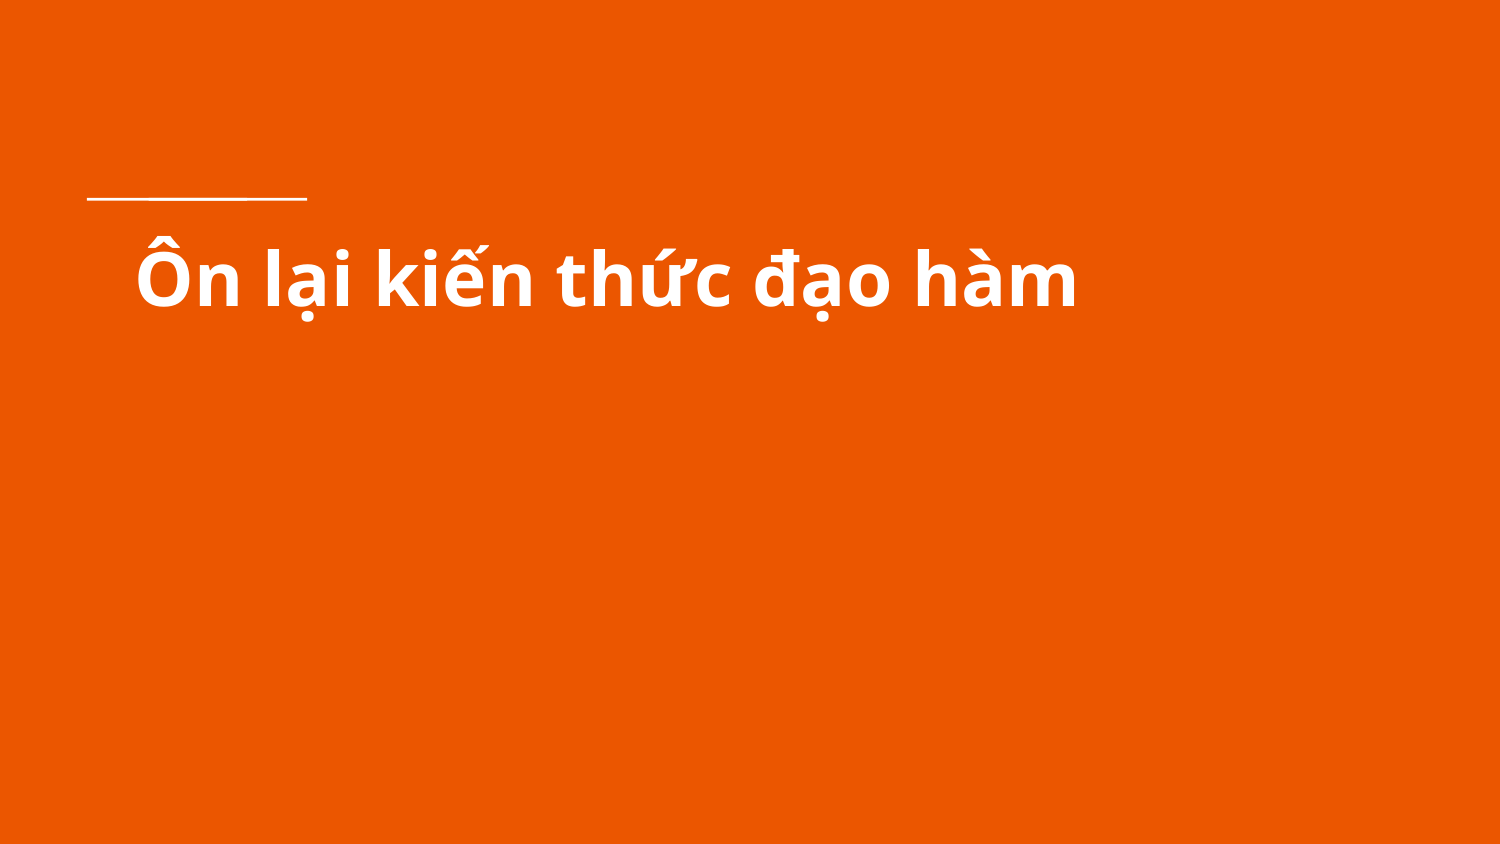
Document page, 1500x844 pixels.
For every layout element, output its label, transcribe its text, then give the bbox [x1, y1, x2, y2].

title Ôn lại kiến thức đạo hàm [119, 216, 1381, 466]
